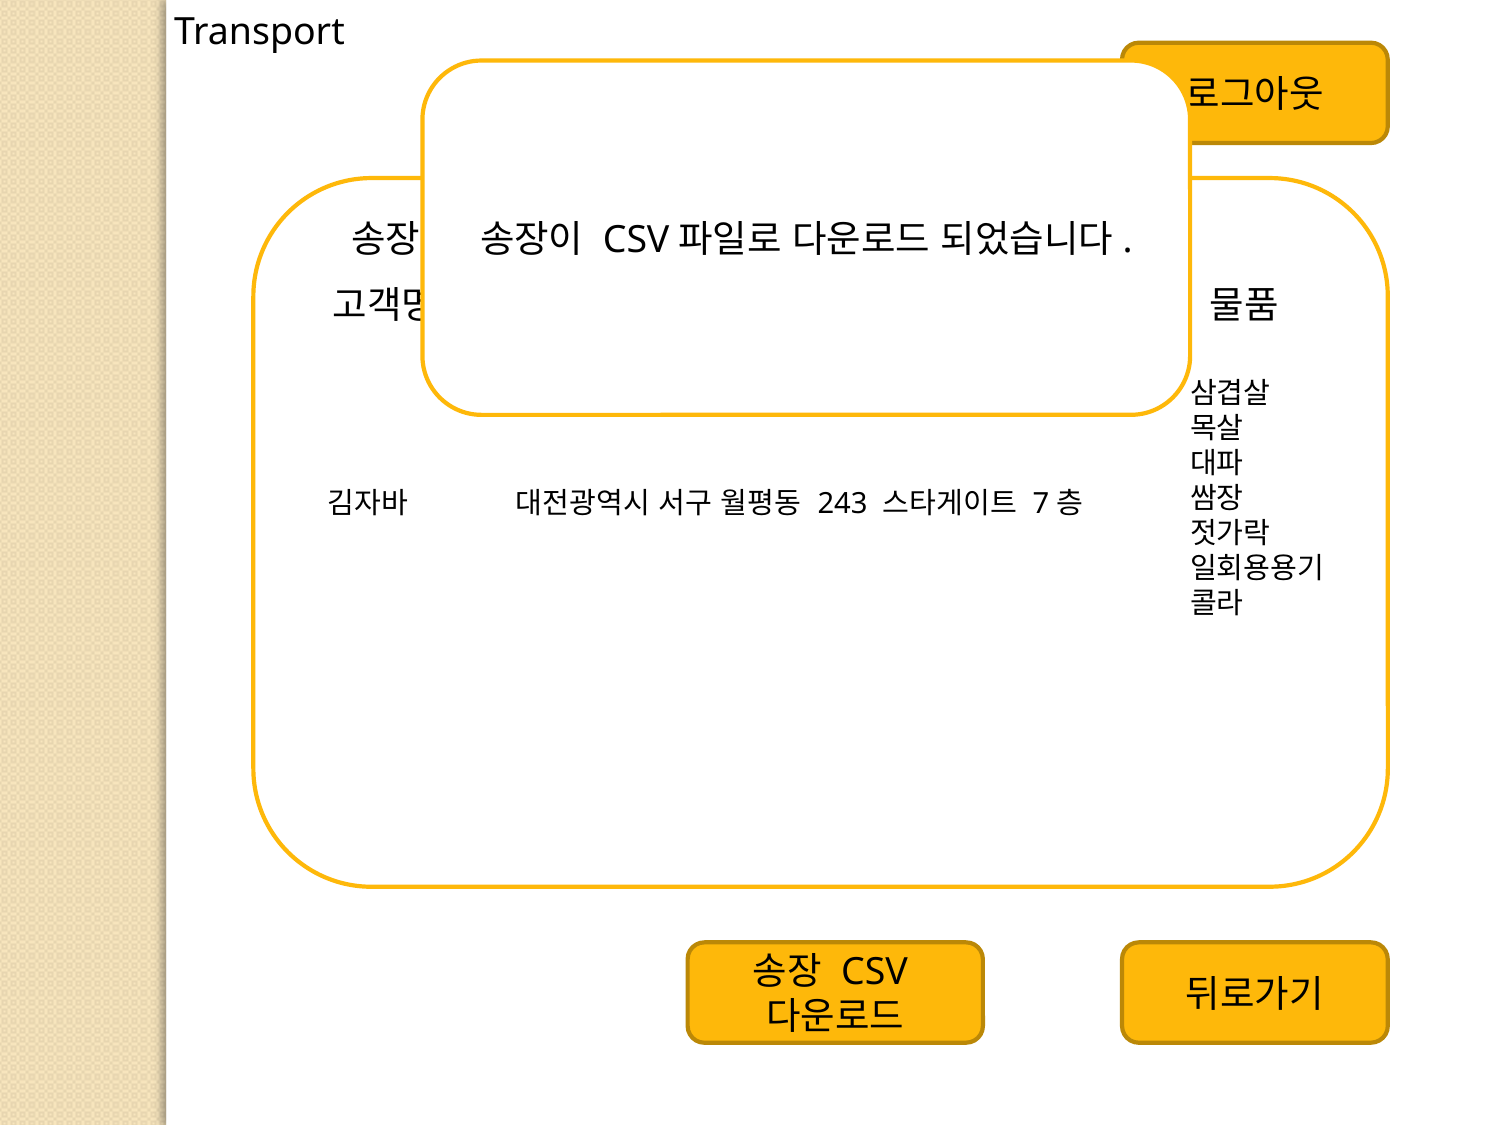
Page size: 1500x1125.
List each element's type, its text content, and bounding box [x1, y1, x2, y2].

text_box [253, 177, 1389, 887]
text_box 송장이 CSV파일로 다운로드 되었습니다. [420, 58, 1193, 175]
text_box Transport [159, 0, 668, 60]
text_box 로그아웃 [1120, 40, 1390, 146]
text_box 송장 CSV 다운로드 [685, 940, 986, 1045]
text_box 뒤로가기 [1119, 940, 1390, 1045]
